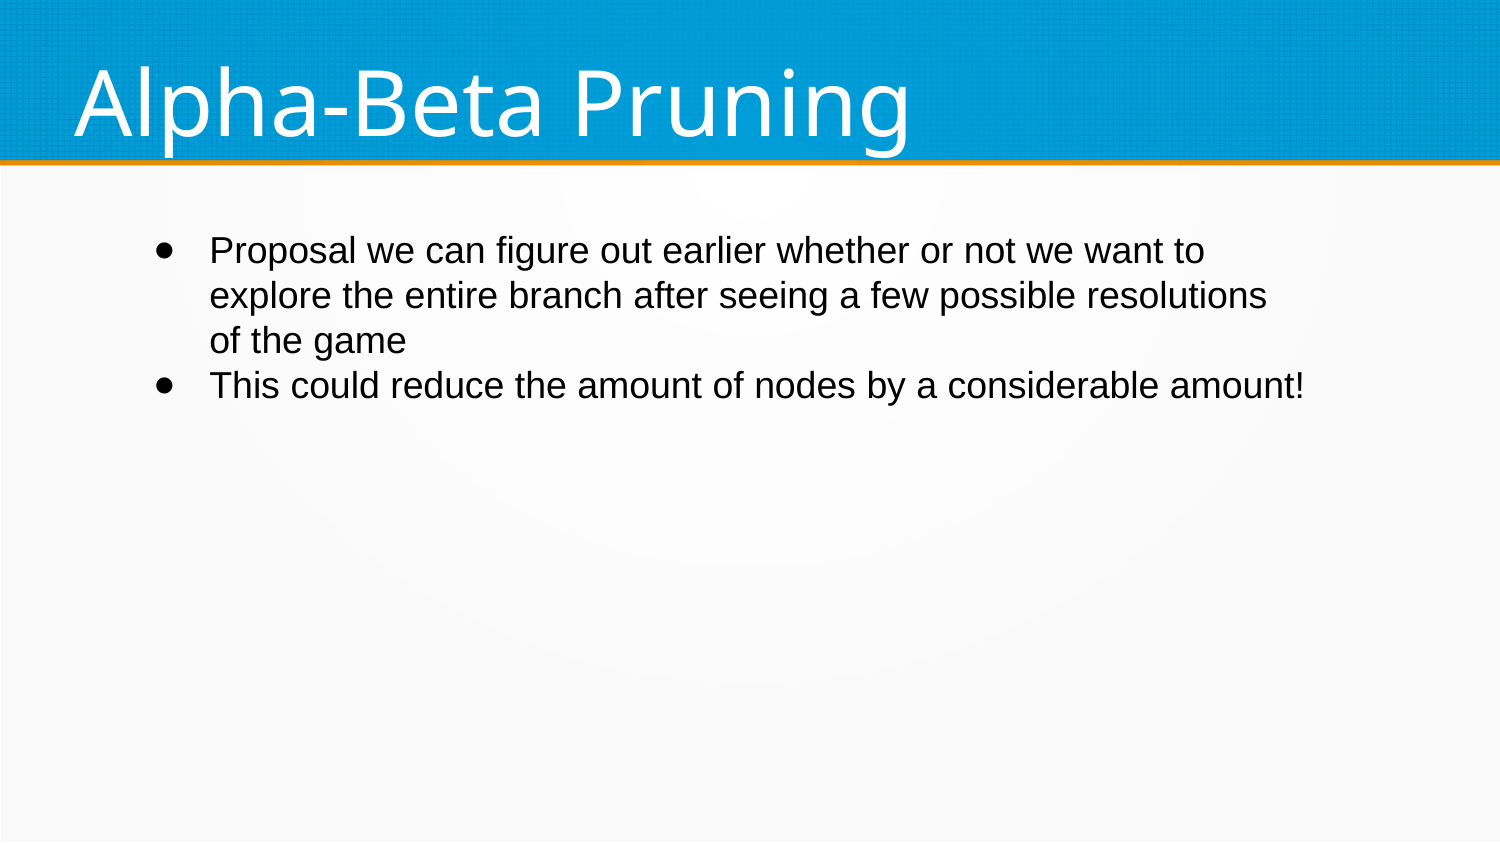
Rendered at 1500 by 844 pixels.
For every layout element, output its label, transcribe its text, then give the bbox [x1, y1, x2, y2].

text_box Alpha-Beta Pruning [74, 13, 1425, 155]
picture [0, 161, 1500, 844]
text_box Proposal we can figure out earlier whether or not we want to explore the entire branch after seeing a few possible resolutions of the game This could reduce the amount of nodes by a considerable amount! [119, 210, 1324, 527]
